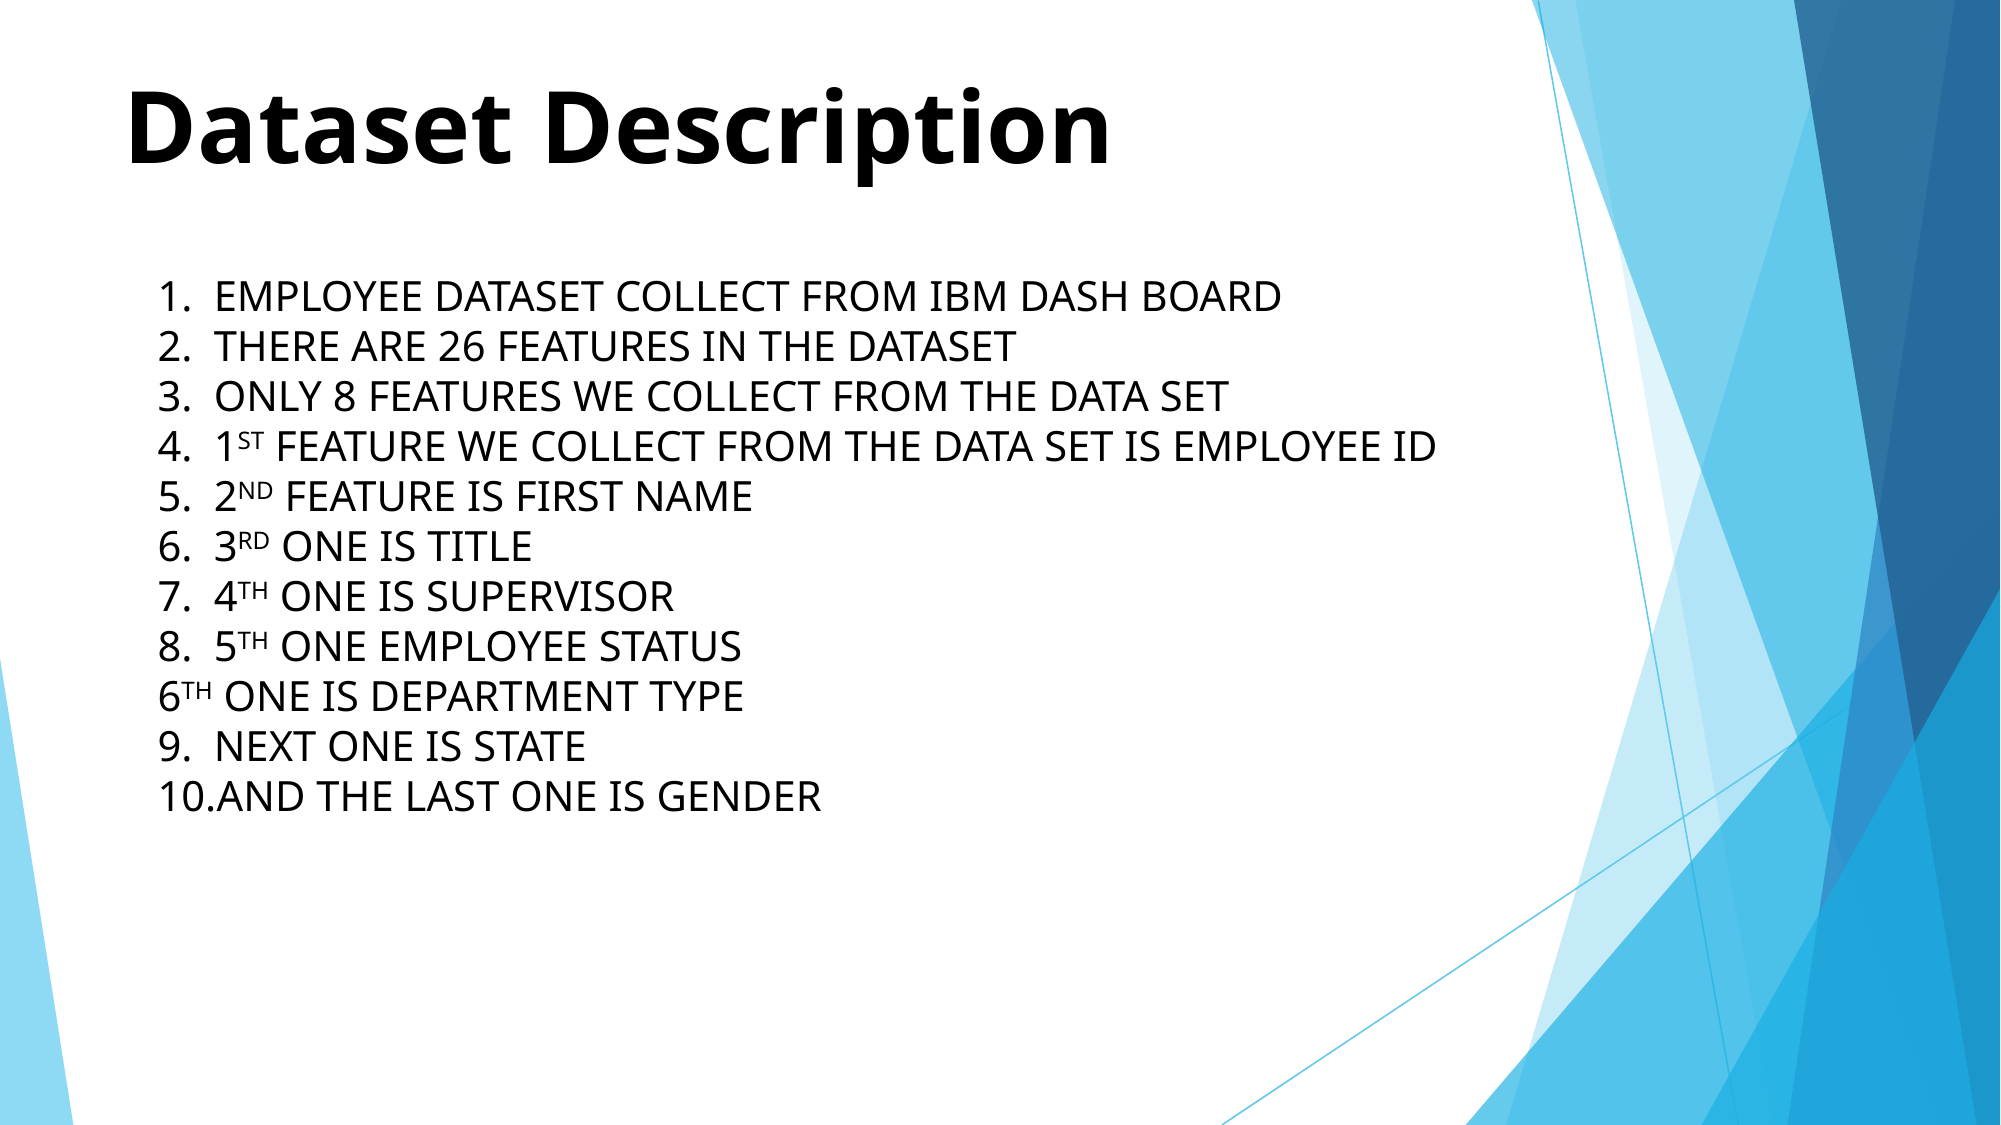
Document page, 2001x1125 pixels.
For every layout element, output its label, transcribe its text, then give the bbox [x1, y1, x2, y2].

title Dataset Description [123, 63, 1877, 188]
text_box EMPLOYEE DATASET COLLECT FROM IBM DASH BOARD THERE ARE 26 FEATURES IN THE DATASET ONLY 8 FEATURES WE COLLECT FROM THE DATA SET 1ST FEATURE WE COLLECT FROM THE DATA SET IS EMPLOYEE ID 2ND FEATURE IS FIRST NAME 3RD ONE IS TITLE 4TH ONE IS SUPERVISOR 5TH ONE EMPLOYEE STATUS 6TH ONE IS DEPARTMENT TYPE NEXT ONE IS STATE AND THE LAST ONE IS GENDER [142, 262, 1453, 828]
